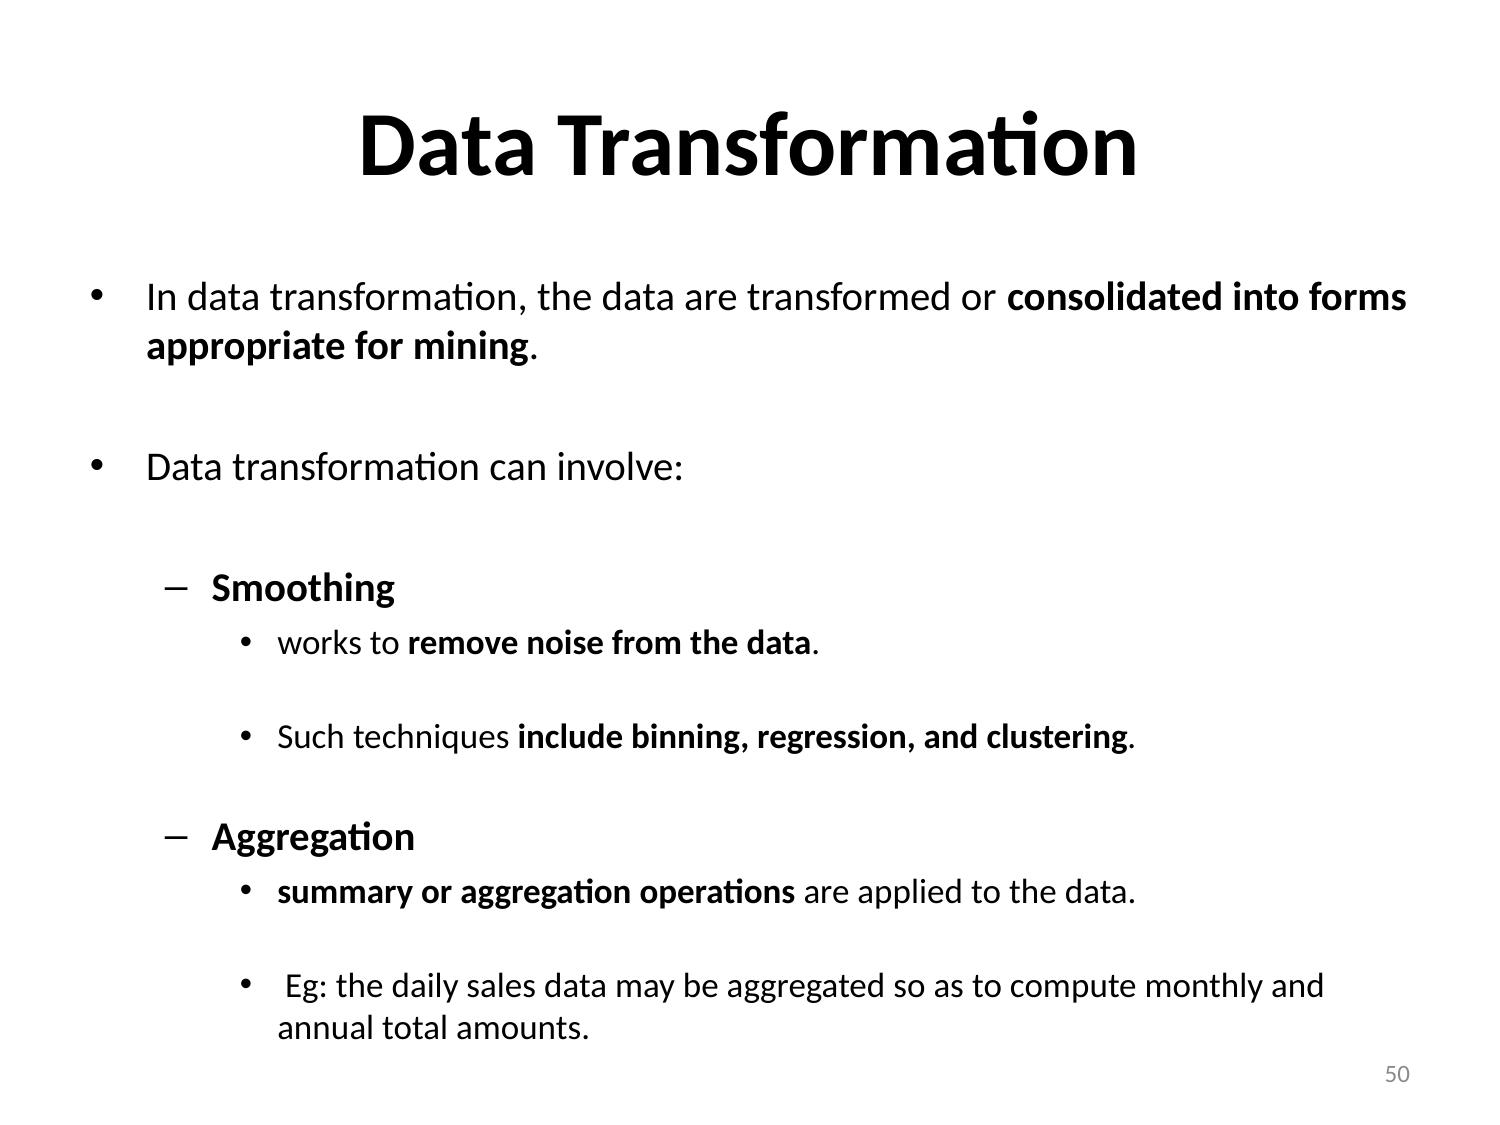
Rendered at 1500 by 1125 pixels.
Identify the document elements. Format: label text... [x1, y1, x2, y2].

text_box ‹#› [1074, 1042, 1425, 1103]
text_box In data transformation, the data are transformed or consolidated into forms appropriate for mining. Data transformation can involve: Smoothing works to remove noise from the data. Such techniques include binning, regression, and clustering. Aggregation summary or aggregation operations are applied to the data. Eg: the daily sales data may be aggregated so as to compute monthly and annual total amounts. [74, 262, 1425, 1075]
text_box Data Transformation [74, 45, 1425, 233]
